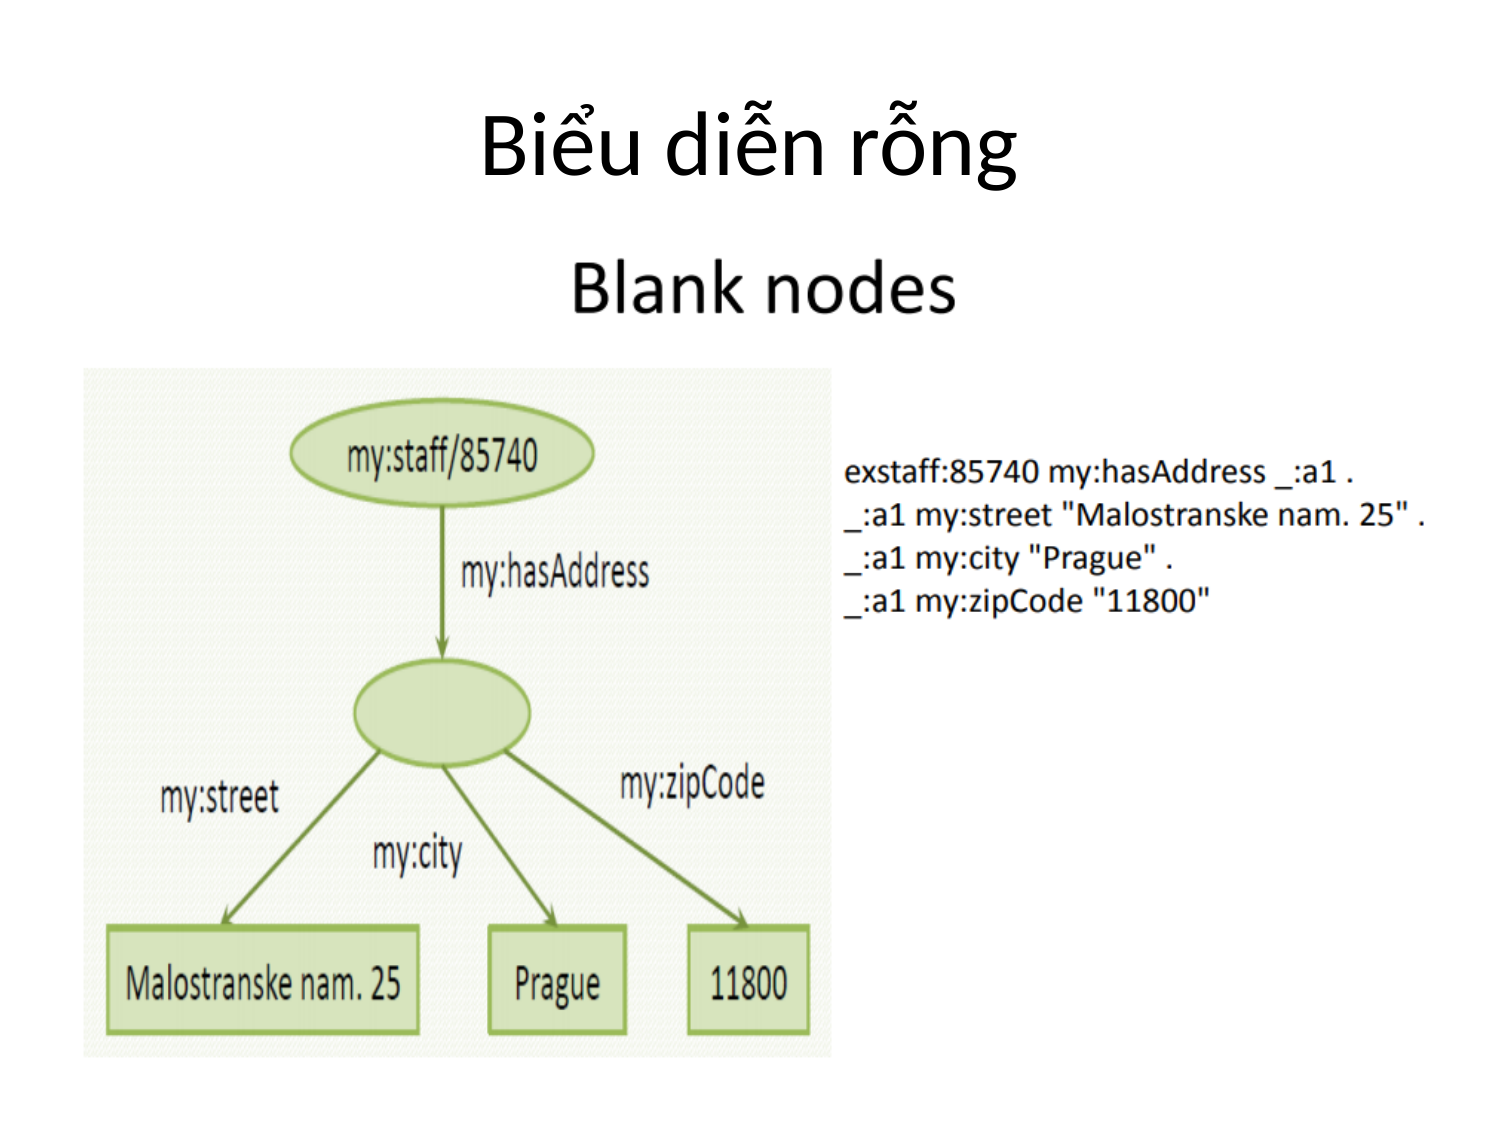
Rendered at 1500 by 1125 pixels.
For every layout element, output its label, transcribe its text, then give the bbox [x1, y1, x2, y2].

picture [74, 199, 1449, 1068]
title Biểu diễn rỗng [75, 45, 1425, 198]
